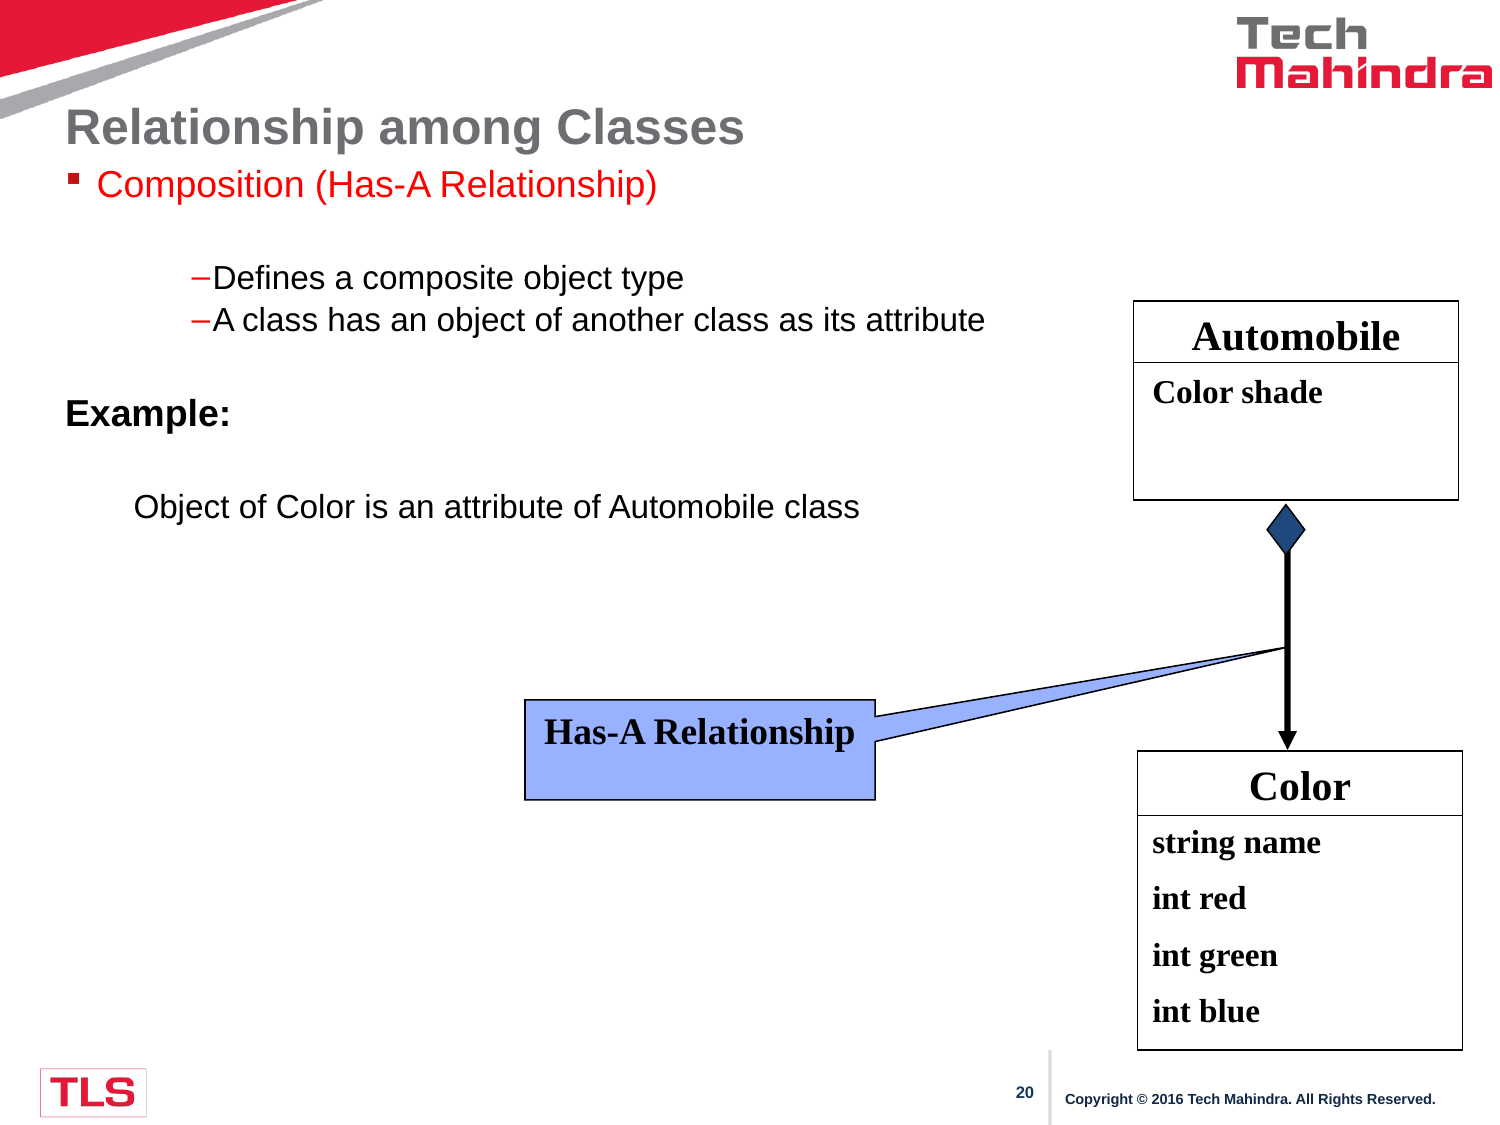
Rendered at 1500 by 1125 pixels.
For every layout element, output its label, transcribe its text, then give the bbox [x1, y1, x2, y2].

picture [0, 0, 325, 119]
list Composition (Has-A Relationship) Defines a composite object type A class has an object of another class as its attribute Example: Object of Color is an attribute of Automobile class [50, 158, 1425, 1059]
picture [1237, 17, 1492, 88]
footer Copyright © 2016 Tech Mahindra. All Rights Reserved. [1050, 1080, 1488, 1118]
picture [38, 1066, 147, 1118]
title Relationship among Classes [50, 90, 1150, 158]
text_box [524, 299, 1463, 1049]
